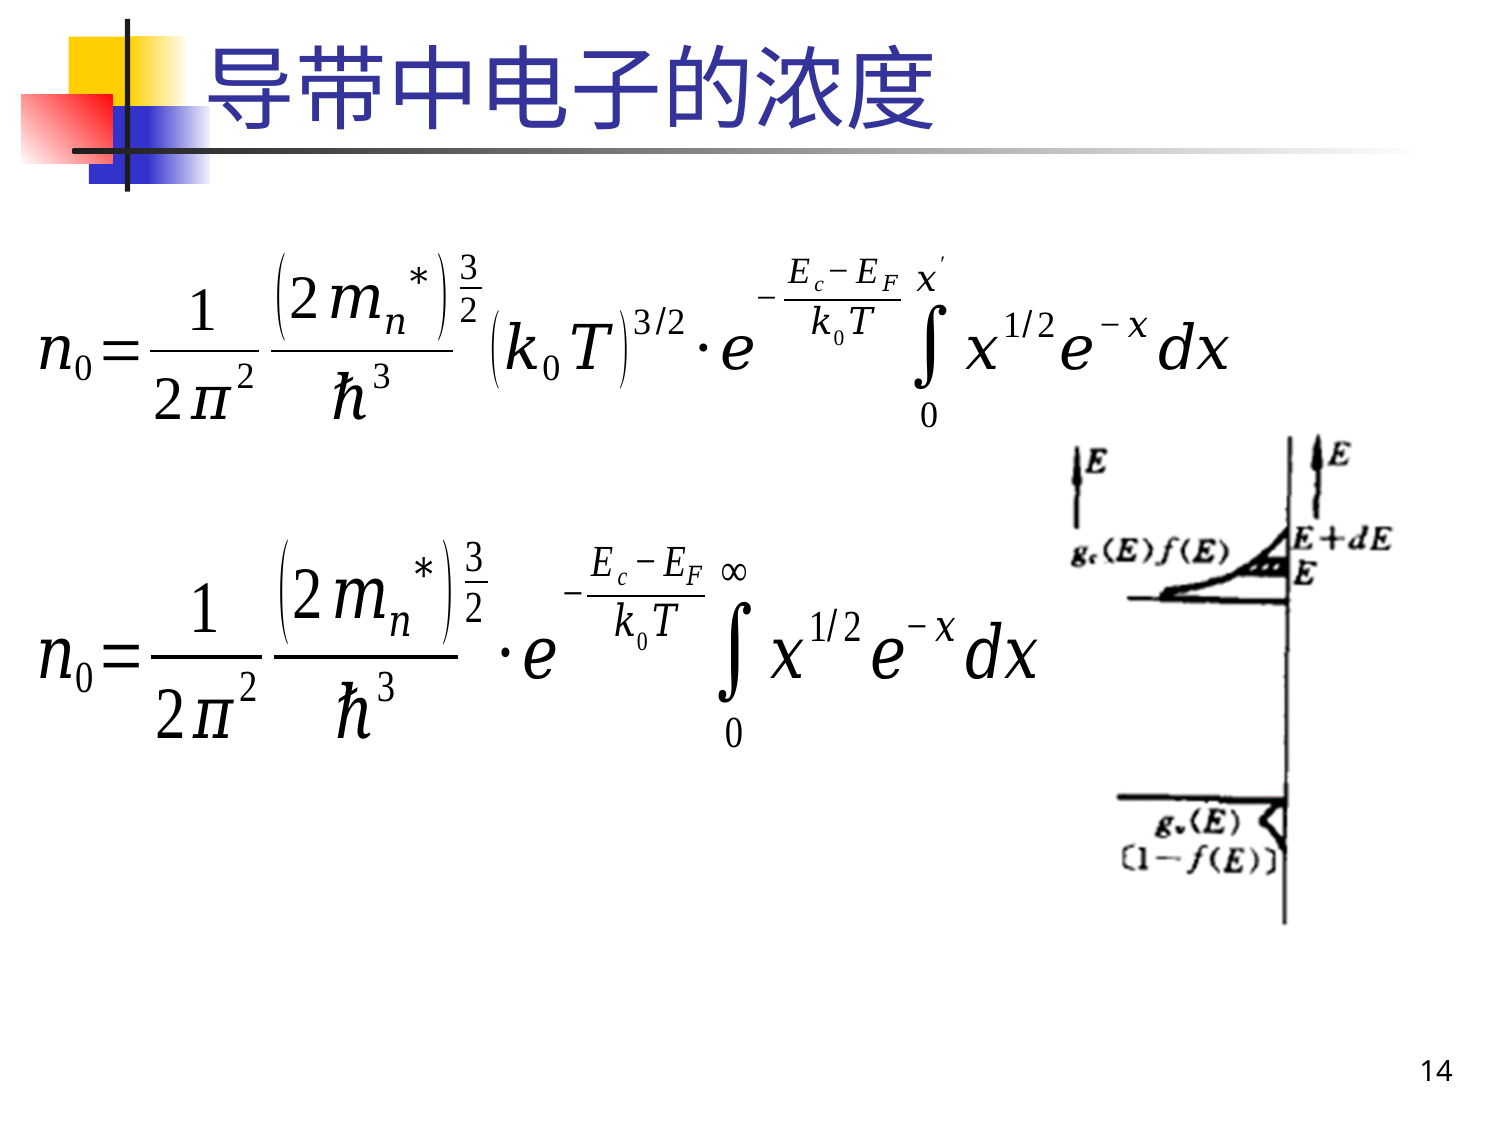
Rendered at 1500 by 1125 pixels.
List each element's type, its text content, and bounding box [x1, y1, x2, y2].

slide_number 14 [1155, 1024, 1468, 1100]
title 导带中电子的浓度 [188, 1, 1468, 149]
picture [1062, 406, 1403, 952]
